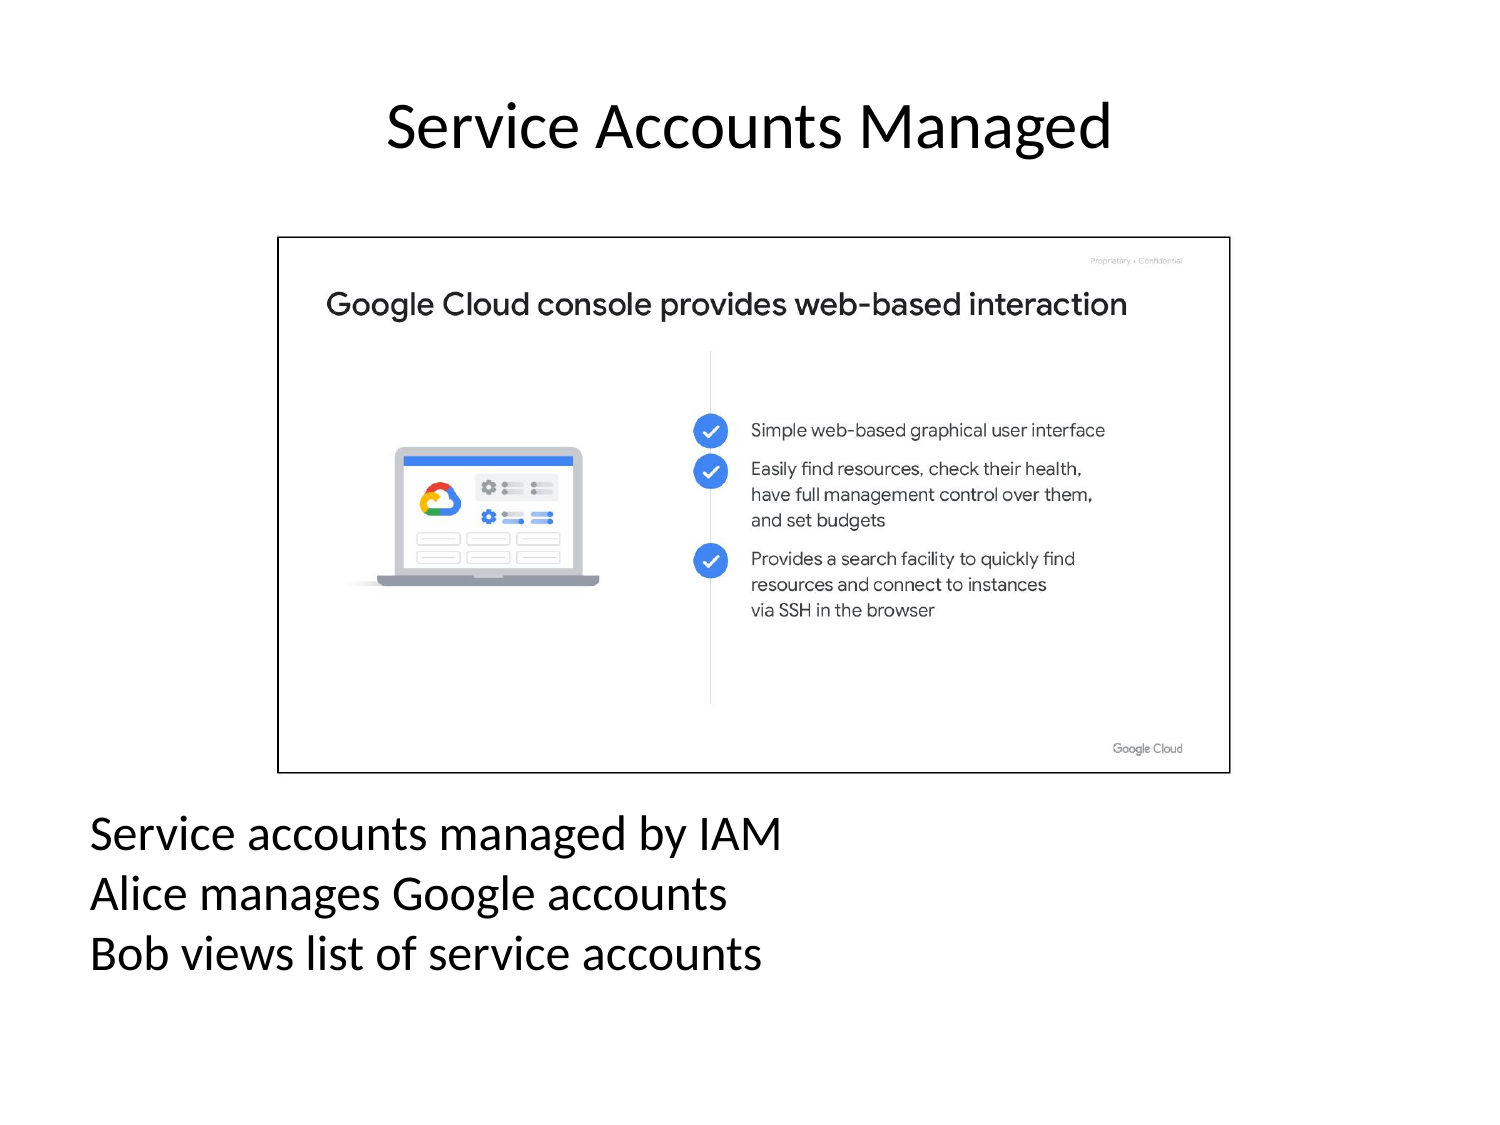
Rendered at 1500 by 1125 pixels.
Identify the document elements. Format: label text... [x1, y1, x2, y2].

picture [247, 194, 1253, 794]
text_box Service accounts managed by IAM Alice manages Google accounts Bob views list of service accounts [74, 793, 1425, 989]
text_box Service Accounts Managed [371, 74, 1129, 170]
